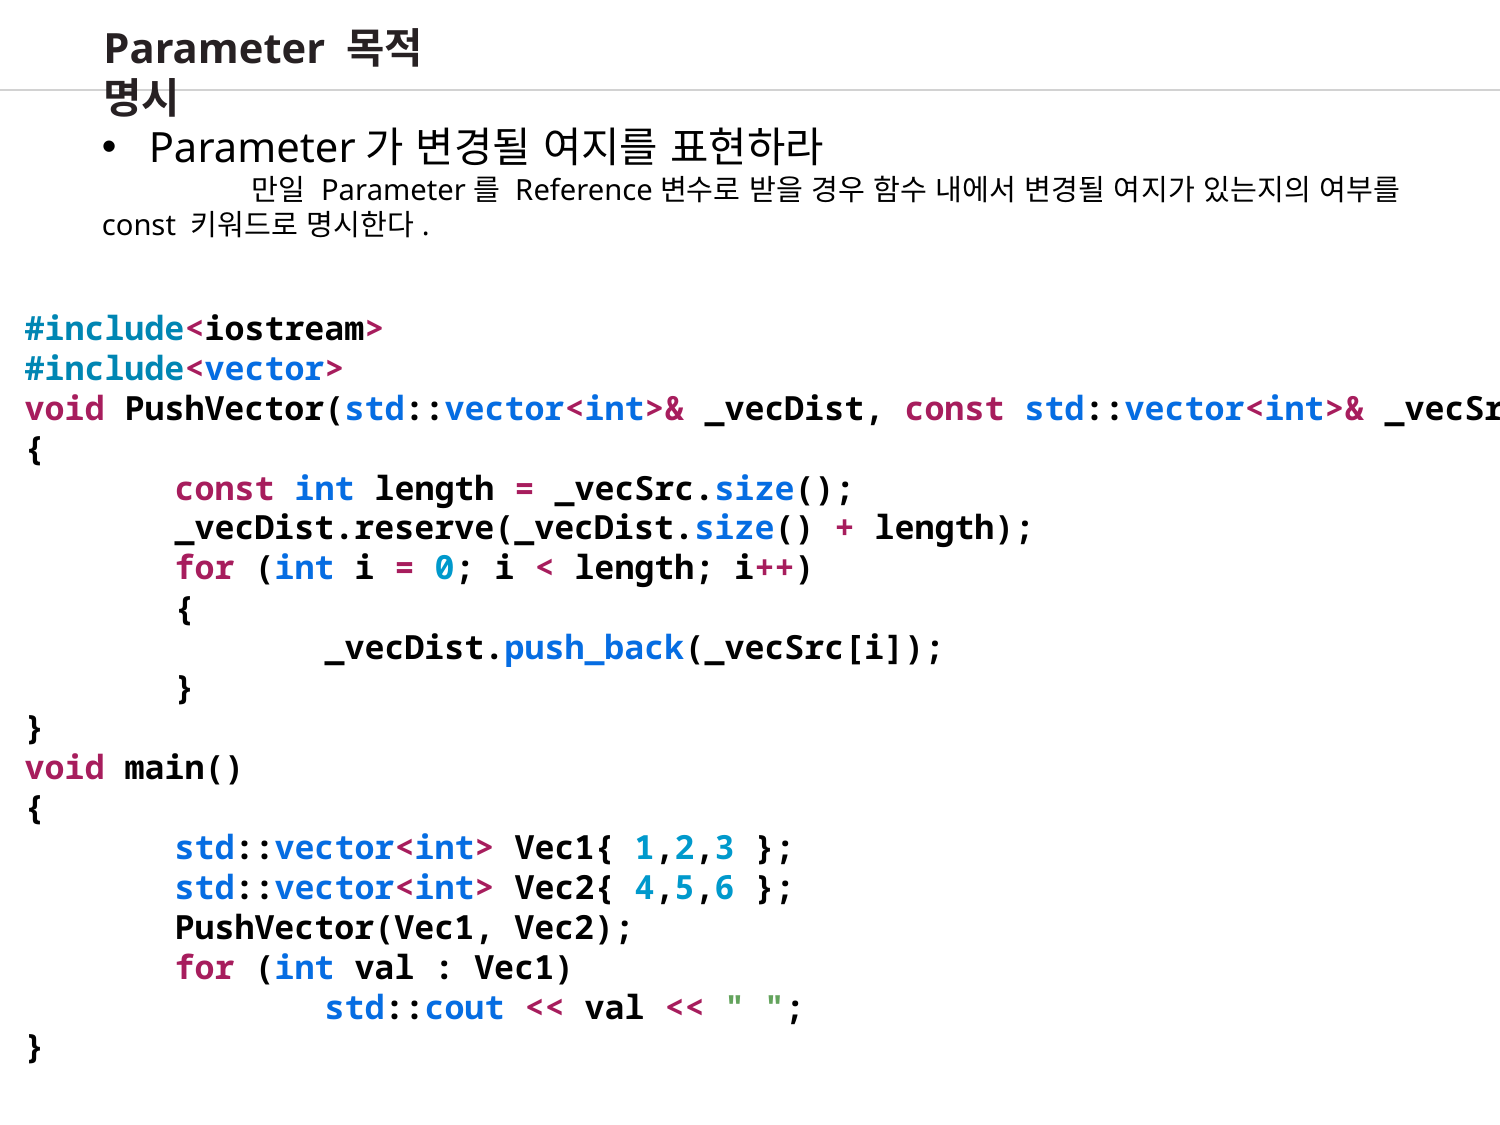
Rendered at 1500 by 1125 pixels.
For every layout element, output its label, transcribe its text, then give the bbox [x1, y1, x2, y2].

text_box Parameter가 변경될 여지를 표현하라 만일 Parameter를 Reference변수로 받을 경우 함수 내에서 변경될 여지가 있는지의 여부를 const 키워드로 명시한다. [87, 113, 1500, 249]
text_box Parameter 목적 명시 [88, 14, 491, 89]
text_box Parameter 목적 명시 [88, 102, 491, 113]
text_box #include<iostream> #include<vector> void PushVector(std::vector<int>& _vecDist, const std::vector<int>& _vecSrc) { const int length = _vecSrc.size(); _vecDist.reserve(_vecDist.size() + length); for (int i = 0; i < length; i++) { _vecDist.push_back(_vecSrc[i]); } } void main() { std::vector<int> Vec1{ 1,2,3 }; std::vector<int> Vec2{ 4,5,6 }; PushVector(Vec1, Vec2); for (int val : Vec1) std::cout << val << " "; } [24, 307, 1500, 1066]
